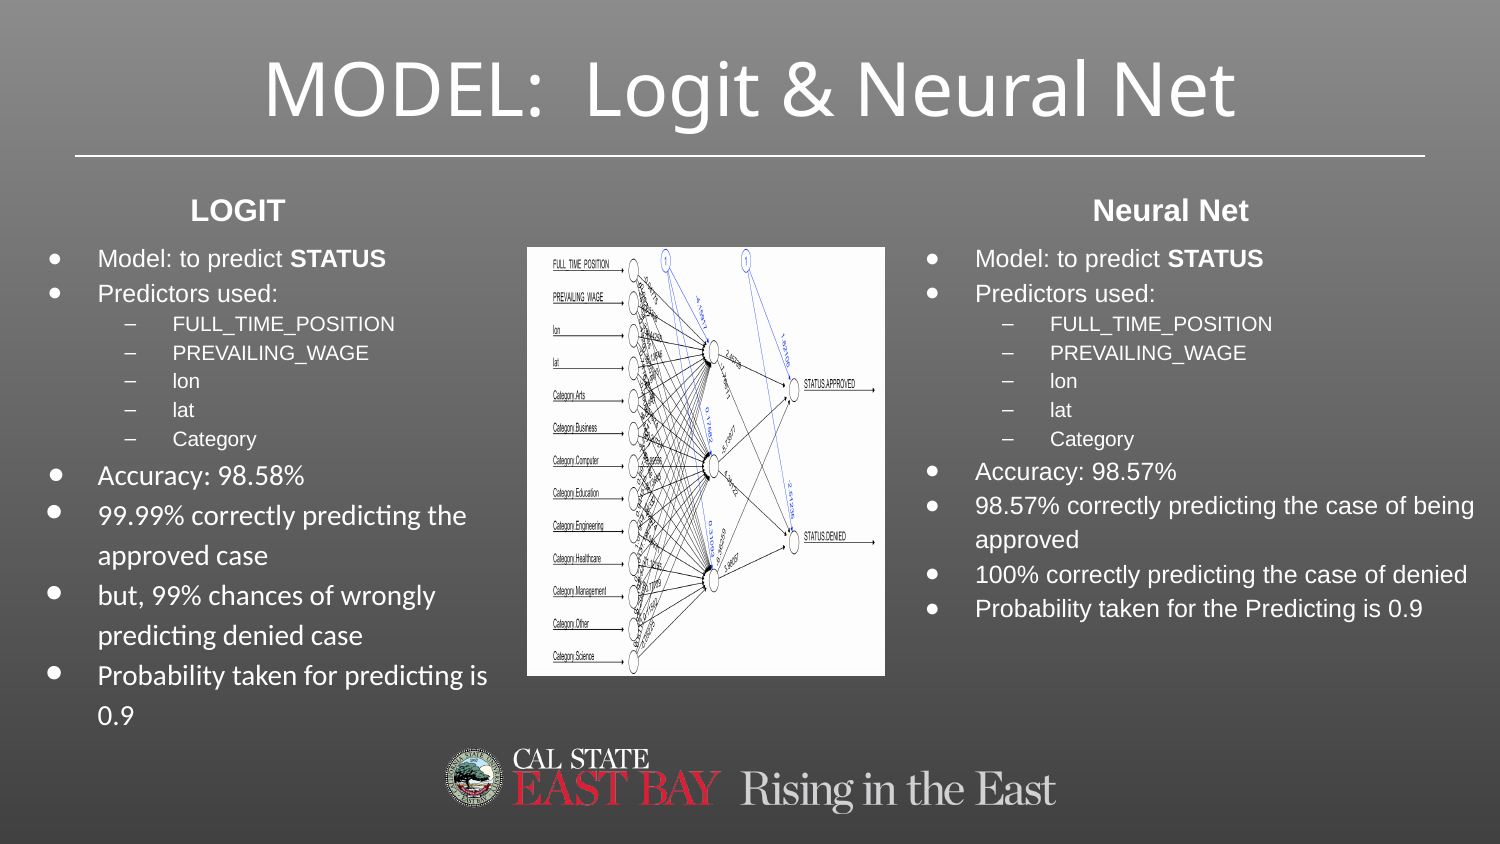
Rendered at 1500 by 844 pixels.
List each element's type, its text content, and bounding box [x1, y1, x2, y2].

picture [539, 748, 1056, 814]
list Model: to predict STATUS Predictors used: FULL_TIME_POSITION PREVAILING_WAGE lon lat Category Accuracy: 98.58% 99.99% correctly predicting the approved case but, 99% chances of wrongly predicting denied case Probability taken for predicting is 0.9 [7, 230, 539, 844]
picture [527, 247, 886, 676]
title MODEL: Logit & Neural Net [75, 33, 1425, 140]
text_box LOGIT [103, 170, 373, 231]
text_box Neural Net [992, 170, 1350, 231]
list Model: to predict STATUS Predictors used: FULL_TIME_POSITION PREVAILING_WAGE lon lat Category Accuracy: 98.57% 98.57% correctly predicting the case of being approved 100% correctly predicting the case of denied Probability taken for the Predicting is 0.9 [884, 230, 1500, 770]
